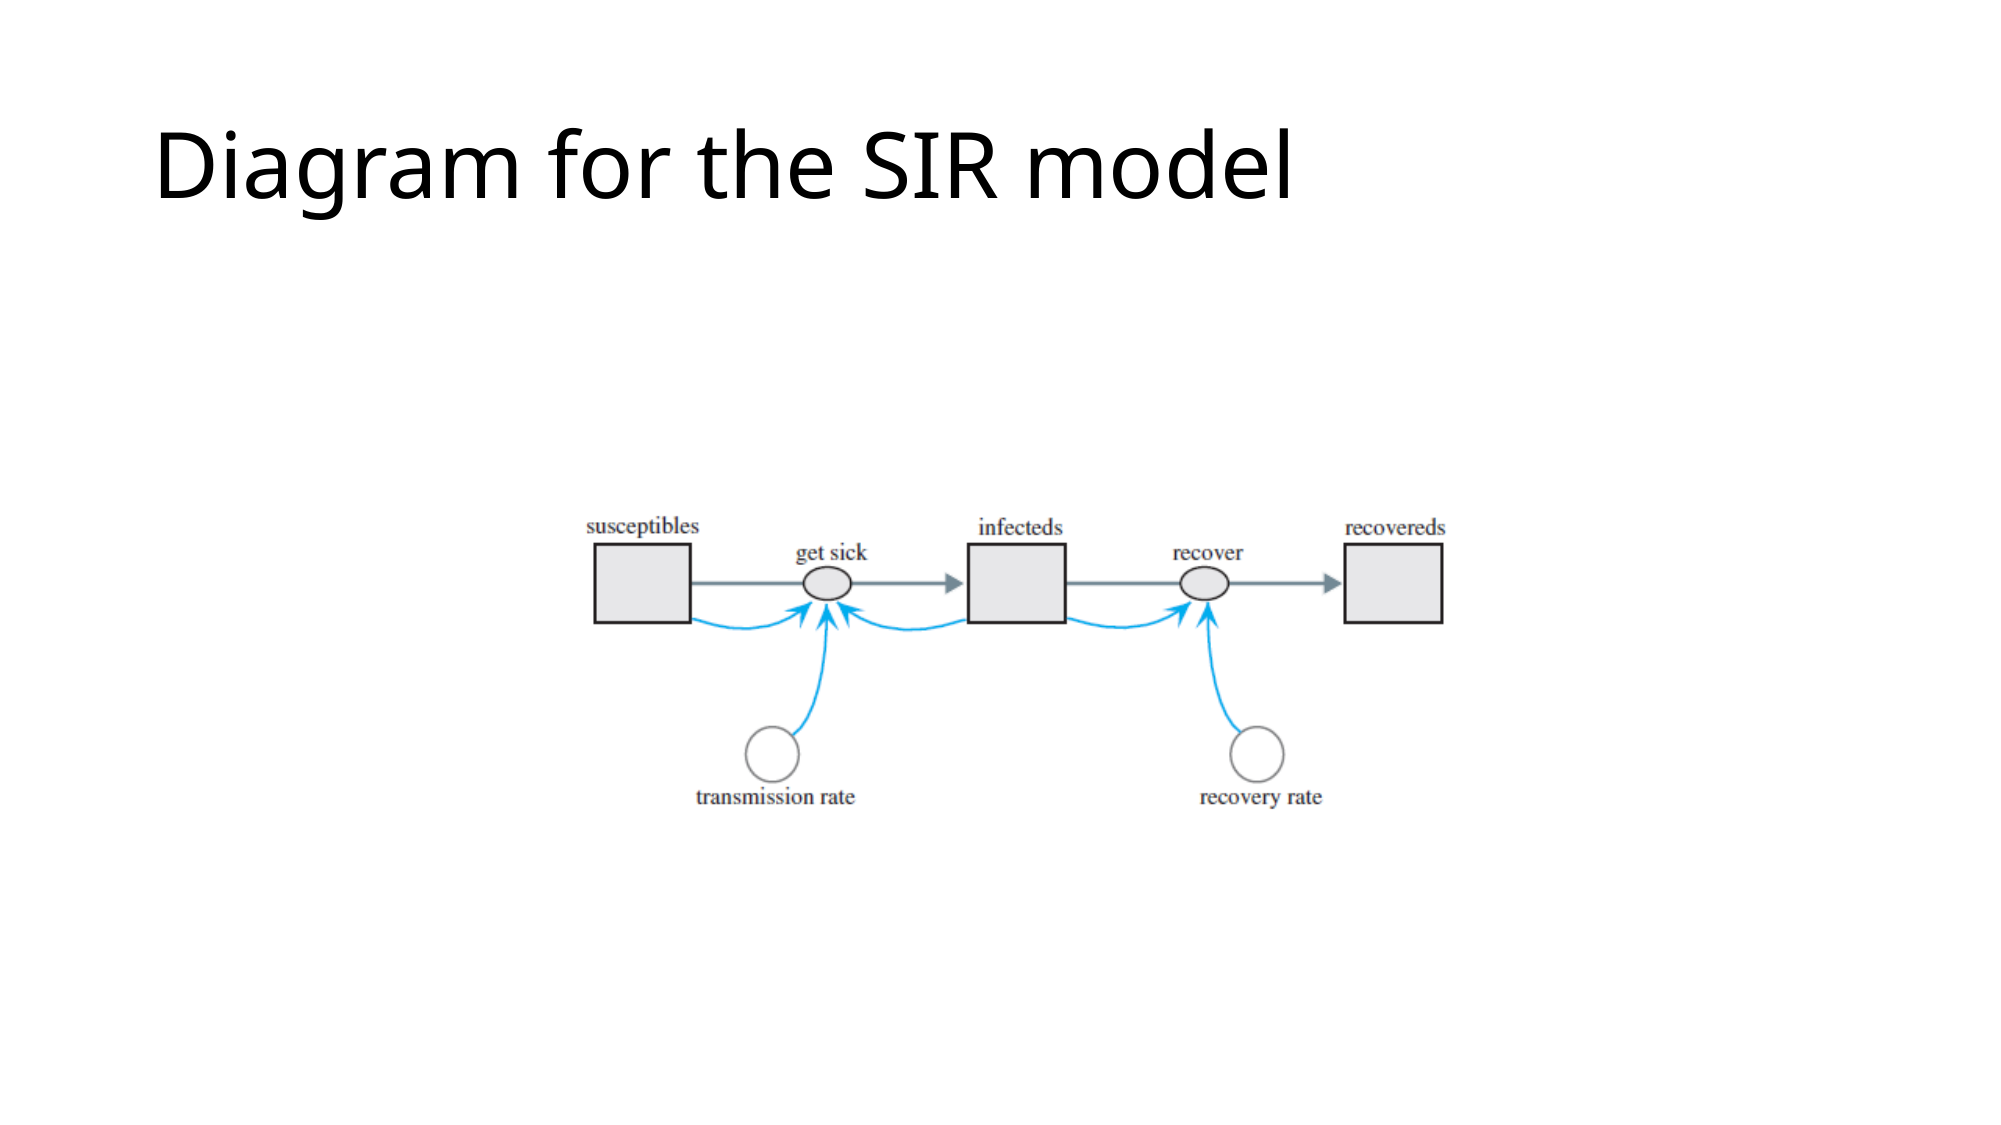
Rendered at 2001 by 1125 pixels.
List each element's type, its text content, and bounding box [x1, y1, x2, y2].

text_box Diagram for the SIR model [137, 59, 1863, 278]
picture [524, 481, 1476, 831]
